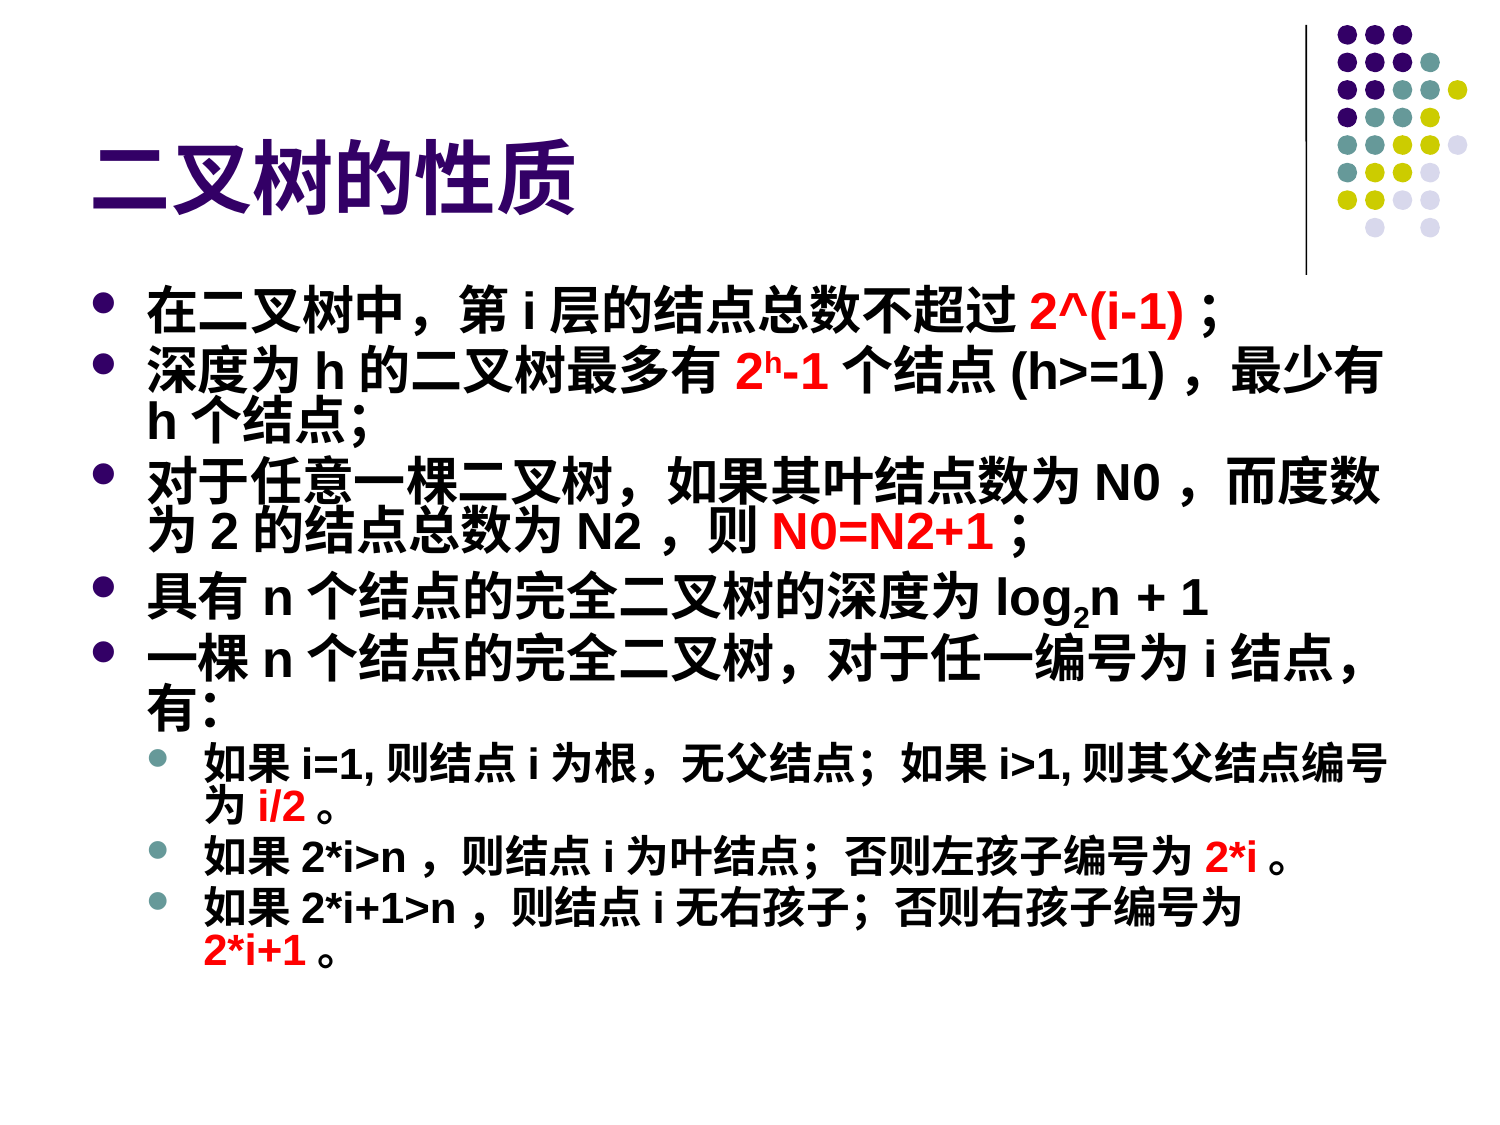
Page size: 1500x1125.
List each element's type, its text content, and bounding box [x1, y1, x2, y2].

title 二叉树的性质 [74, 19, 1313, 233]
list 在二叉树中，第i层的结点总数不超过2^(i-1)； 深度为h的二叉树最多有2h-1个结点(h>=1)，最少有h个结点； 对于任意一棵二叉树，如果其叶结点数为N0，而度数为2的结点总数为N2，则N0=N2+1； 具有n个结点的完全二叉树的深度为log2n + 1 一棵n个结点的完全二叉树，对于任一编号为i结点，有： 如果i=1,则结点i为根，无父结点；如果i>1,则其父结点编号为i/2。 如果2*i>n，则结点i为叶结点；否则左孩子编号为2*i。 如果2*i+1>n，则结点i无右孩子；否则右孩子编号为2*i+1。 [74, 281, 1426, 1006]
